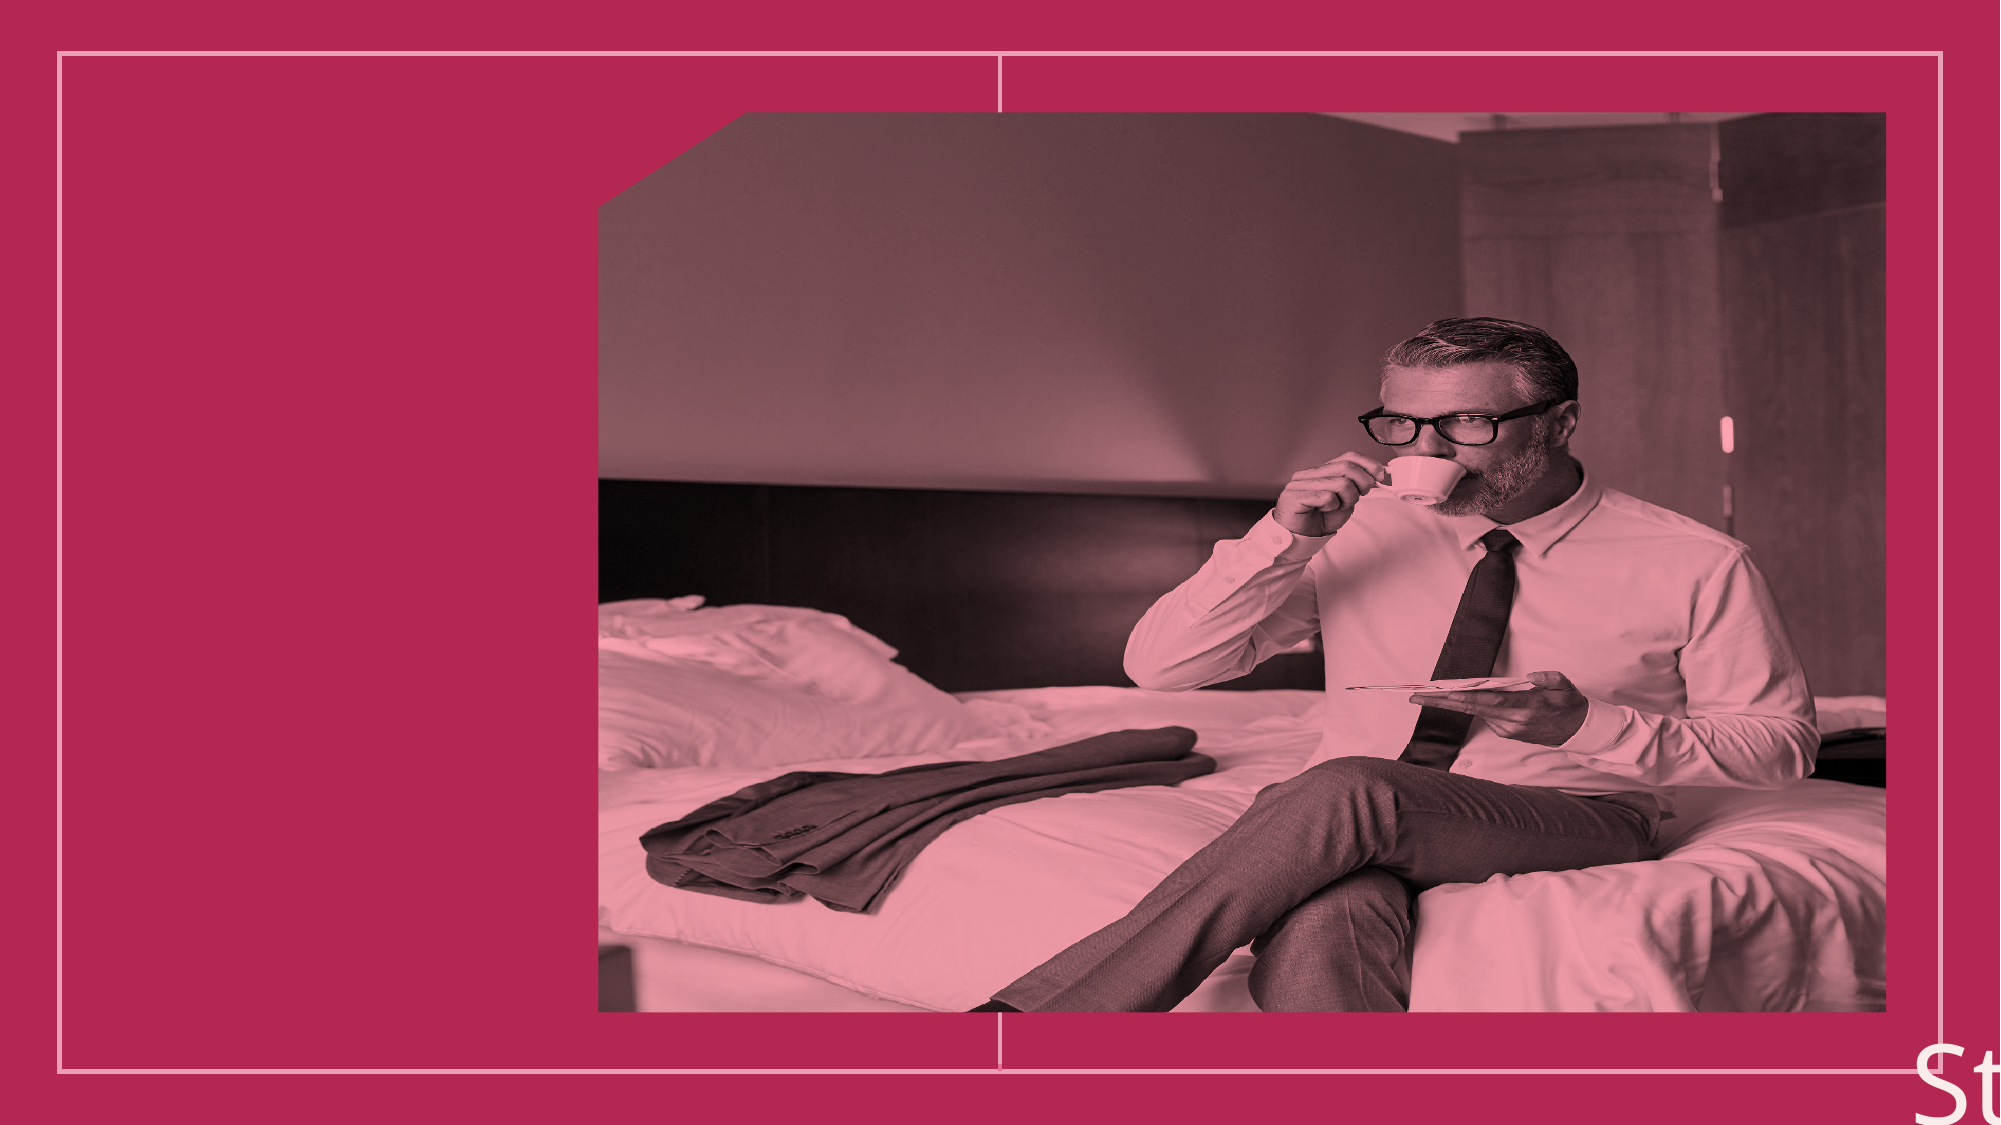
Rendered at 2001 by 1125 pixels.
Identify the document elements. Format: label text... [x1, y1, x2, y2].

picture [598, 112, 1887, 1013]
title Strategies for AI [1895, 1020, 2000, 1125]
